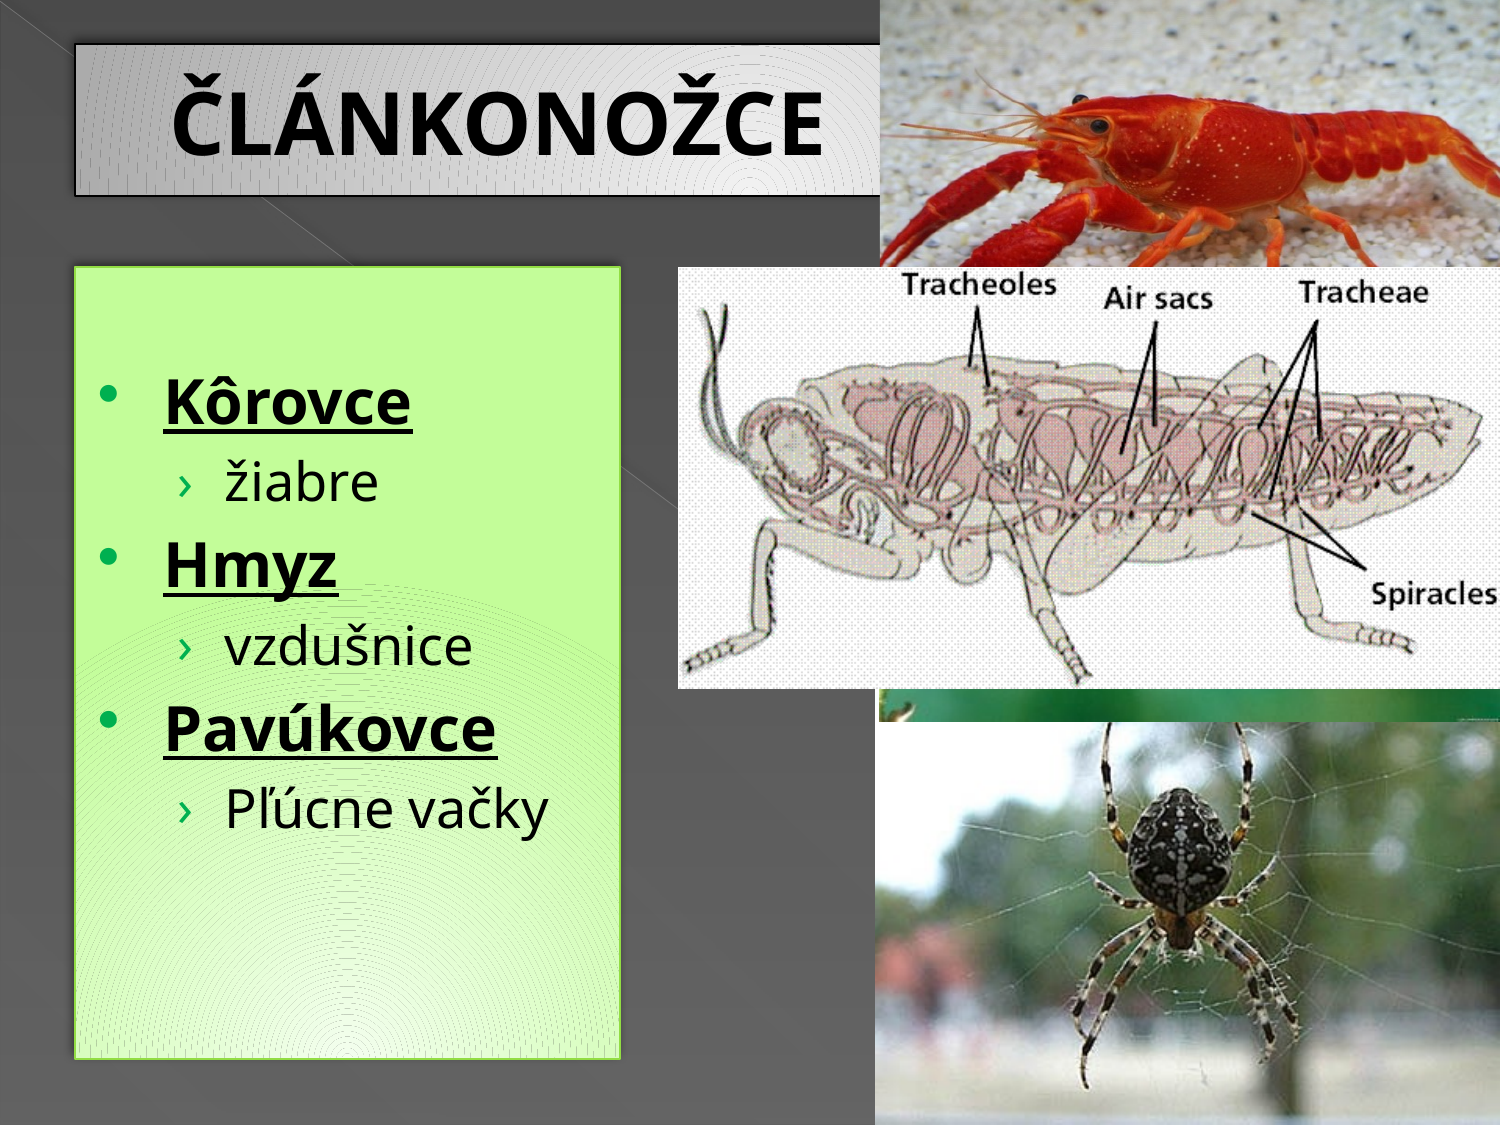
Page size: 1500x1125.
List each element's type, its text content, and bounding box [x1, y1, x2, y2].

list Kôrovce žiabre Hmyz vzdušnice Pavúkovce Pľúcne vačky [74, 266, 621, 1060]
picture [677, 0, 1500, 1125]
title ČLÁNKONOŽCE [74, 43, 870, 197]
